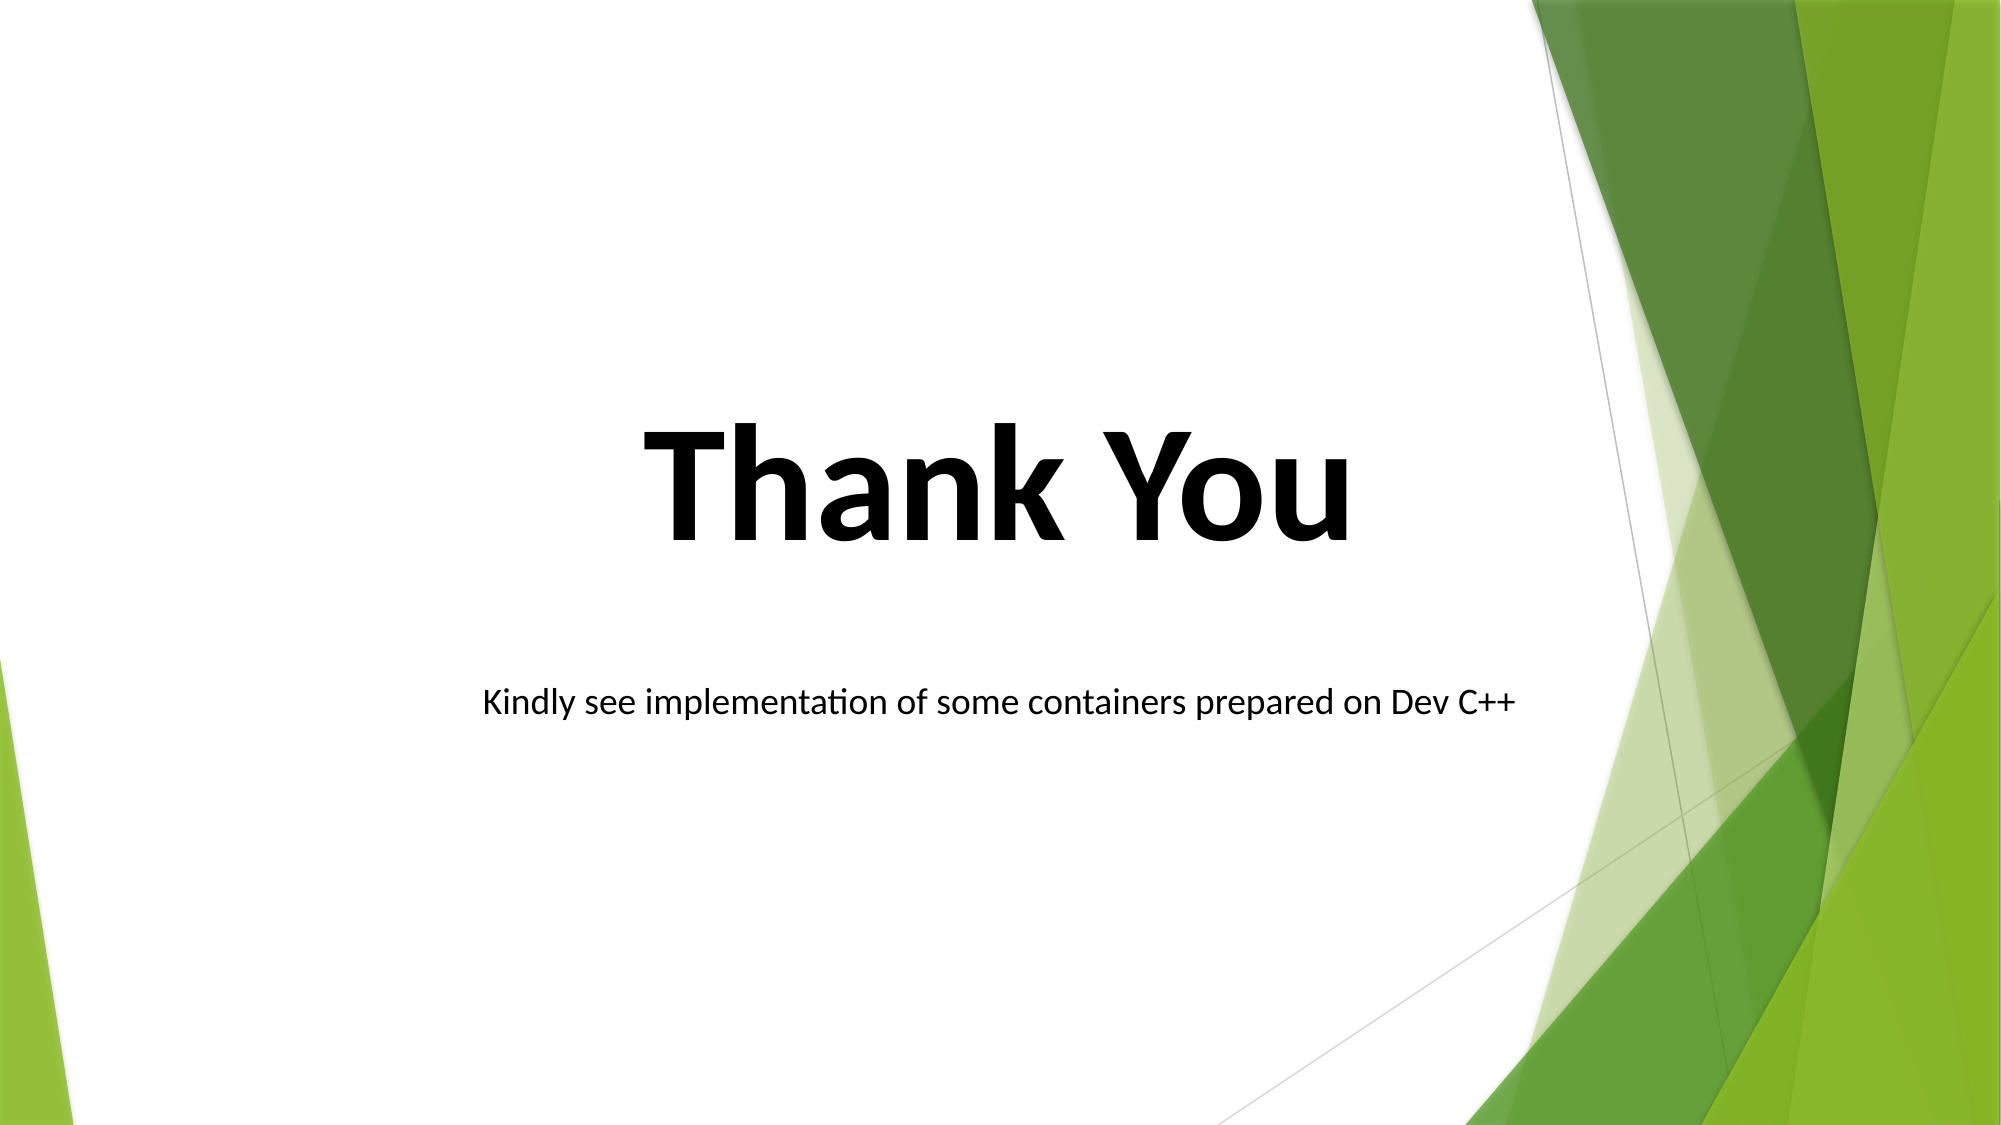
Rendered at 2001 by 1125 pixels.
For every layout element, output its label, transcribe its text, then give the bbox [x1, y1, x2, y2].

text_box Kindly see implementation of some containers prepared on Dev C++ [0, 669, 2000, 730]
text_box Thank You [0, 336, 2000, 581]
